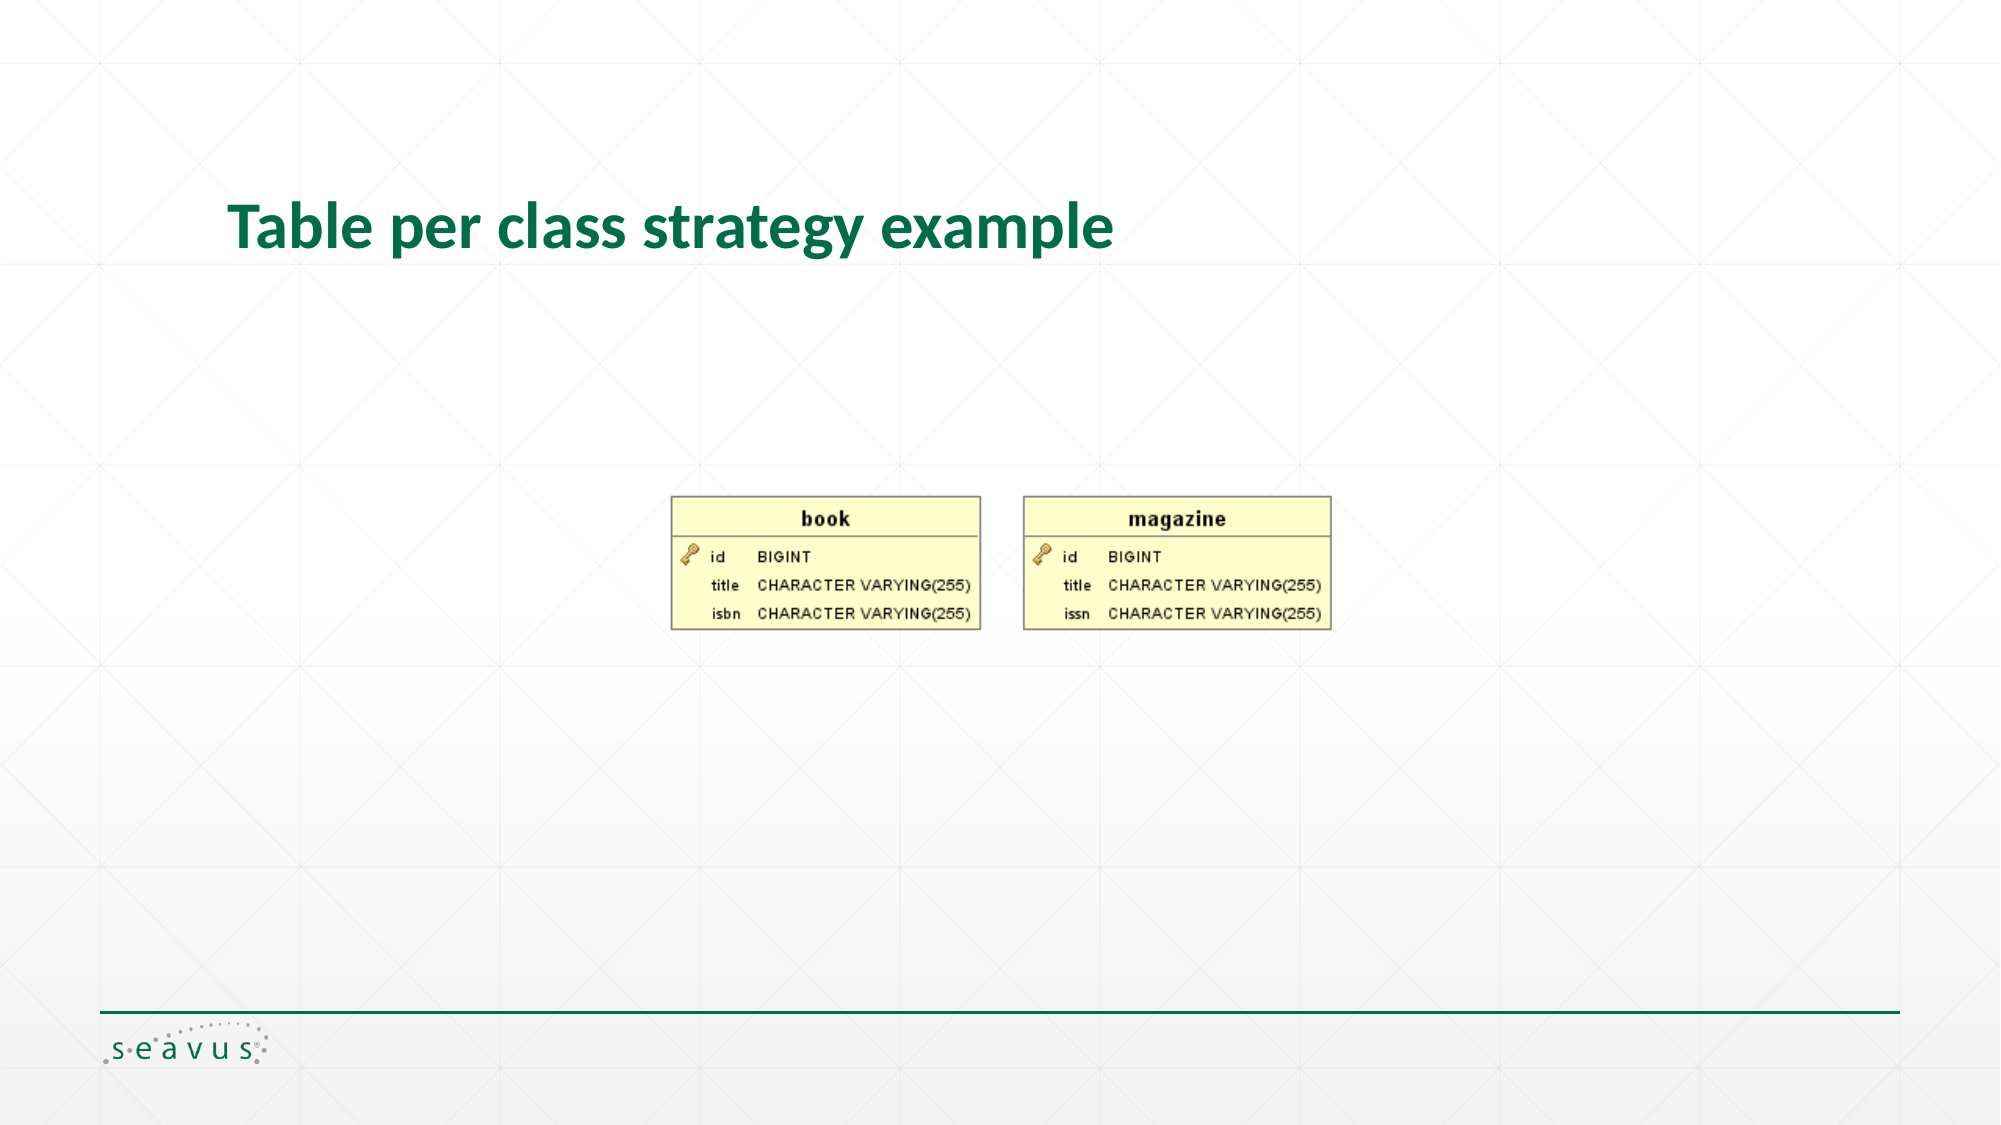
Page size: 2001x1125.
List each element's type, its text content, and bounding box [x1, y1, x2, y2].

picture [103, 1022, 268, 1064]
picture [654, 479, 1346, 646]
title Table per class strategy example [212, 82, 1788, 271]
